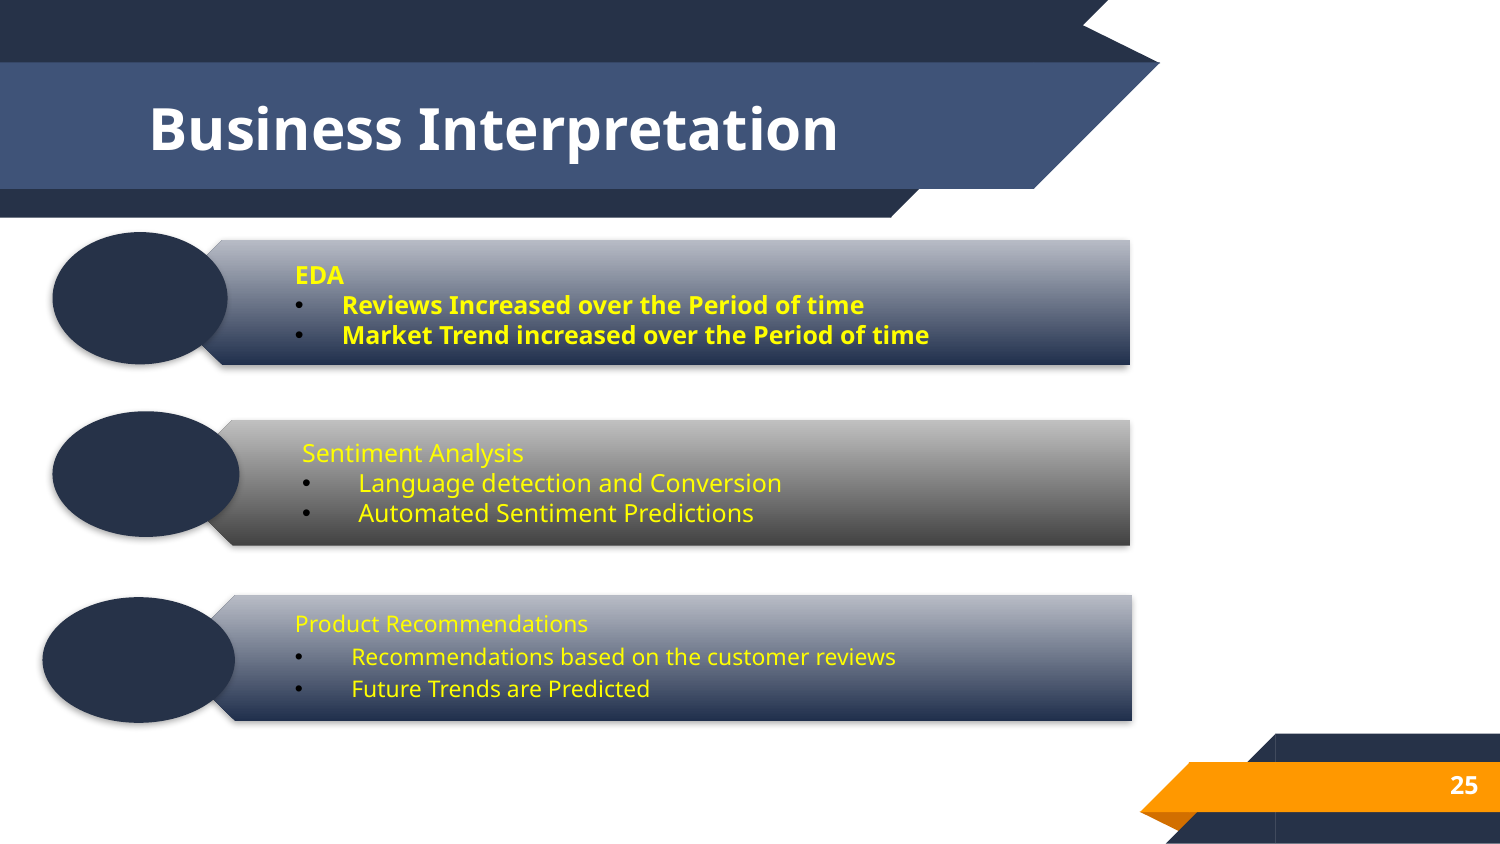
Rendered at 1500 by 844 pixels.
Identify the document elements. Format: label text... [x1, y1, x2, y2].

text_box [172, 594, 1133, 722]
slide_number 25 [1249, 760, 1494, 813]
text_box [52, 411, 188, 537]
text_box [52, 232, 177, 365]
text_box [159, 239, 1133, 368]
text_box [169, 419, 1131, 546]
text_box [42, 597, 167, 723]
title Business Interpretation [133, 64, 997, 190]
